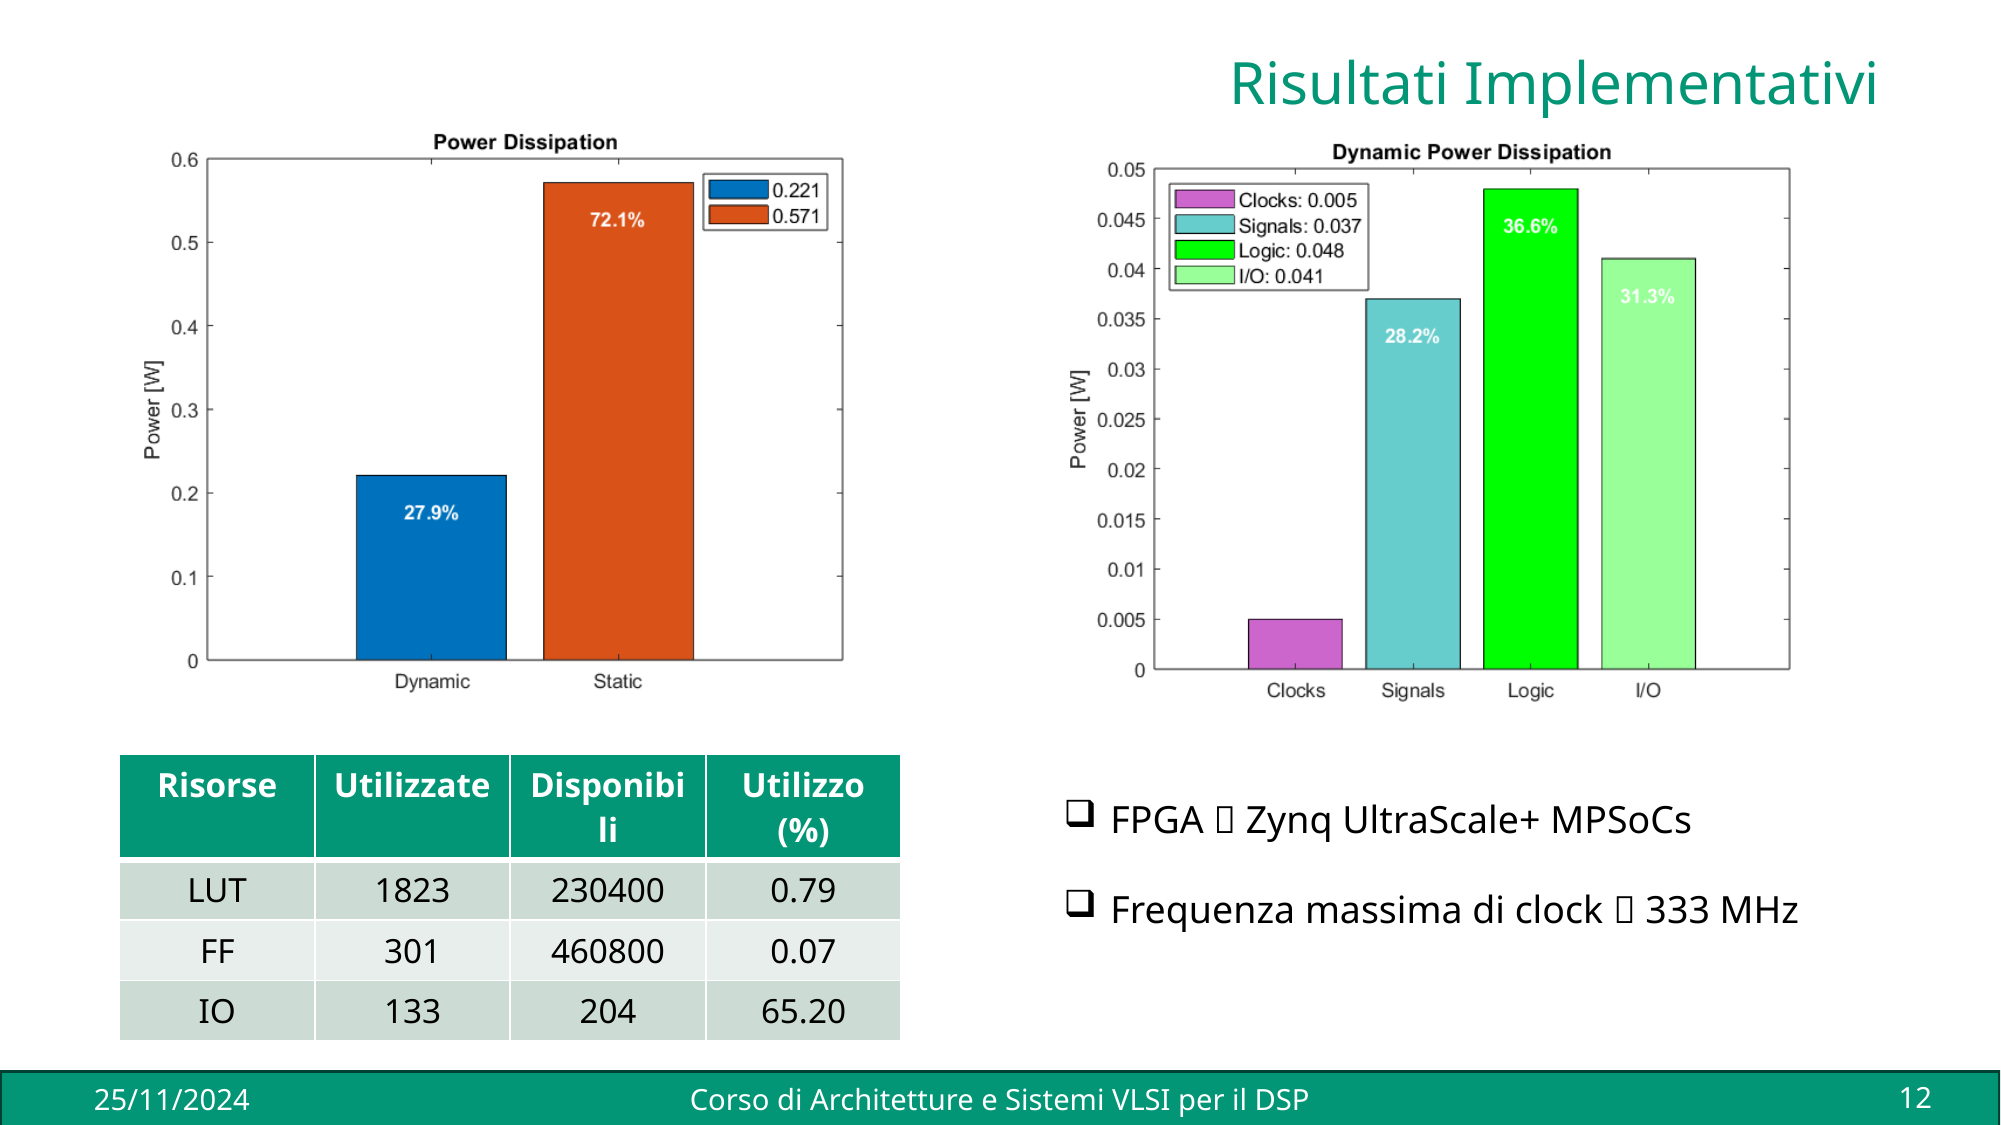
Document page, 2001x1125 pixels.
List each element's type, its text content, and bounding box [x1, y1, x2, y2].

table_cell FF [120, 921, 314, 980]
table_cell IO [120, 981, 314, 1040]
picture [100, 113, 920, 728]
table_header Disponibili [511, 755, 705, 857]
table_cell 133 [316, 981, 509, 1040]
table_header Utilizzo (%) [707, 755, 900, 857]
table_cell 230400 [511, 863, 705, 919]
table_cell 1823 [316, 863, 509, 919]
table_header Utilizzate [316, 755, 509, 857]
table_header Risorse [120, 755, 314, 857]
list Risultati Implementativi [1124, 46, 1986, 179]
table_cell 65.20 [707, 981, 900, 1040]
table_cell 301 [316, 921, 509, 980]
table_cell 460800 [511, 921, 705, 980]
text_box FPGA  Zynq UltraScale+ MPSoCs Frequenza massima di clock  333 MHz [1048, 788, 1965, 939]
table_cell LUT [120, 863, 314, 919]
picture [1048, 122, 1868, 738]
table_cell 0.79 [707, 863, 900, 919]
table_cell 204 [511, 981, 705, 1040]
table_cell 0.07 [707, 921, 900, 980]
slide_number 12 [1845, 1071, 1986, 1125]
